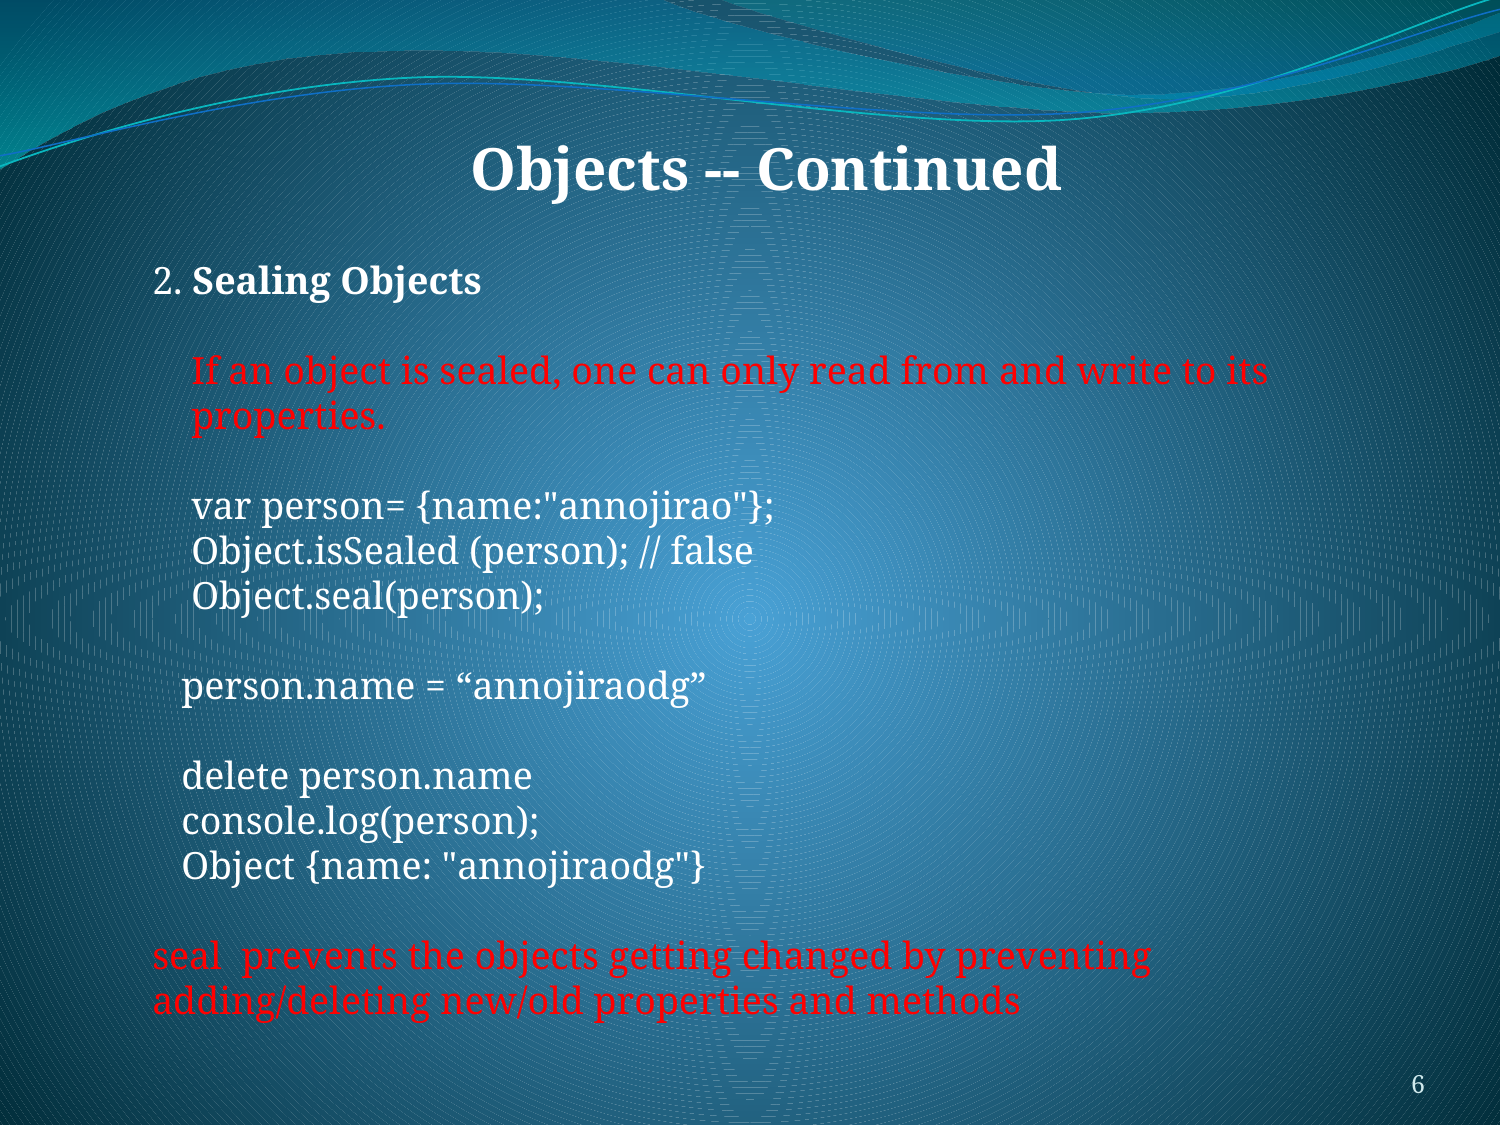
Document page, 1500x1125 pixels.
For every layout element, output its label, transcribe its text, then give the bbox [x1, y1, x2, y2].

slide_number 6 [1388, 1042, 1425, 1103]
text_box 2. Sealing Objects If an object is sealed, one can only read from and write to its properties. var person= {name:"annojirao"}; Object.isSealed (person); // false Object.seal(person); person.name = “annojiraodg” delete person.name console.log(person); Object {name: "annojiraodg"} seal prevents the objects getting changed by preventing adding/deleting new/old properties and methods [137, 249, 1388, 1125]
title [112, 112, 1388, 225]
text_box Objects -- Continued [455, 125, 1077, 210]
